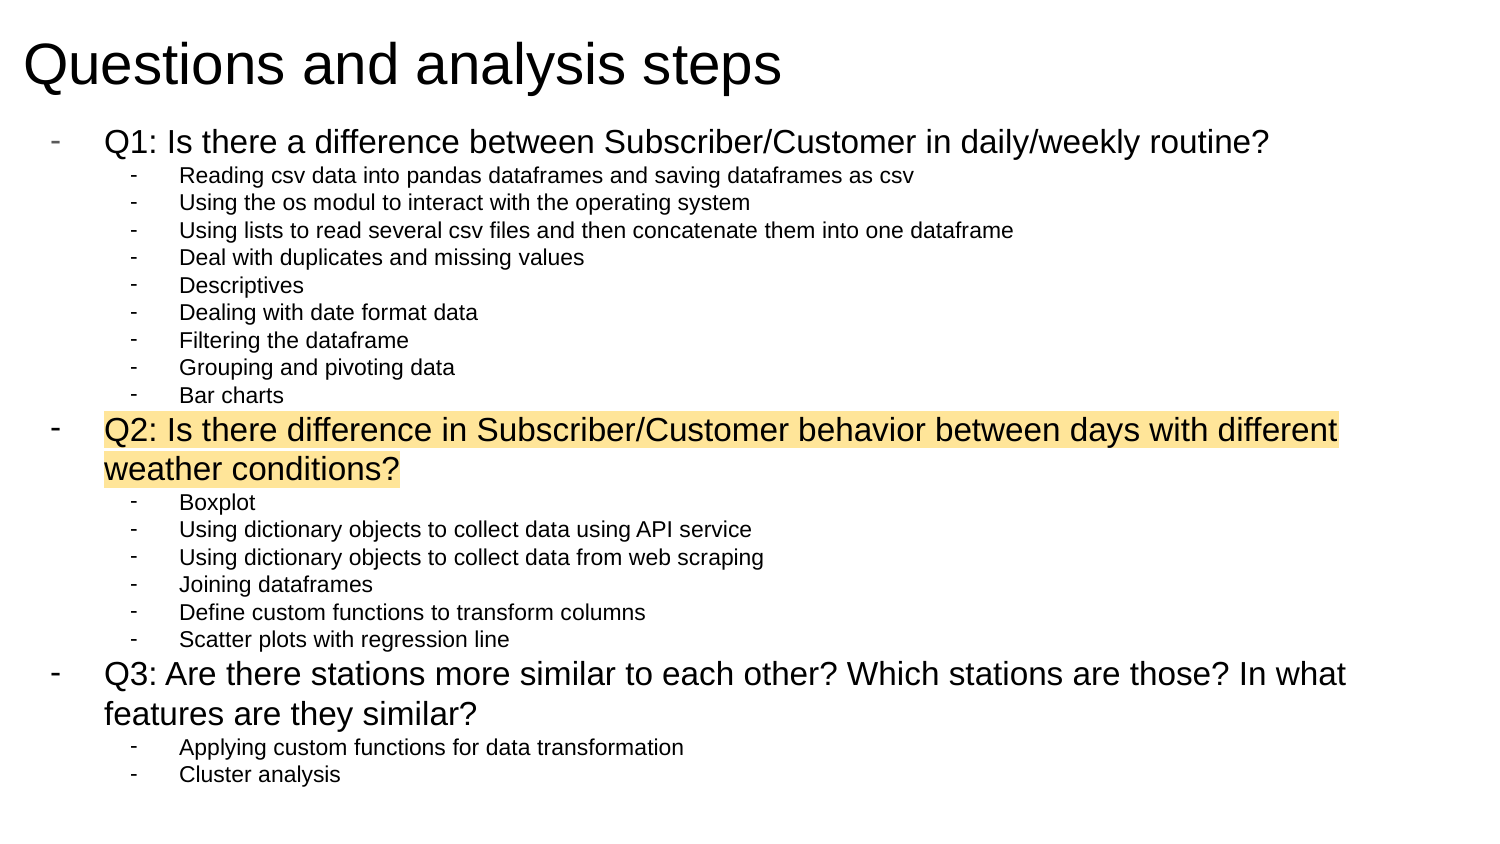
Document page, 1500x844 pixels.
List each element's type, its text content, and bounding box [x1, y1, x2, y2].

list Q1: Is there a difference between Subscriber/Customer in daily/weekly routine? Reading csv data into pandas dataframes and saving dataframes as csv Using the os modul to interact with the operating system Using lists to read several csv files and then concatenate them into one dataframe Deal with duplicates and missing values Descriptives Dealing with date format data Filtering the dataframe Grouping and pivoting data Bar charts Q2: Is there difference in Subscriber/Customer behavior between days with different weather conditions? Boxplot Using dictionary objects to collect data using API service Using dictionary objects to collect data from web scraping Joining dataframes Define custom functions to transform columns Scatter plots with regression line Q3: Are there stations more similar to each other? Which stations are those? In what features are they similar? Applying custom functions for data transformation Cluster analysis [14, 105, 1412, 815]
title Questions and analysis steps [8, 11, 1406, 106]
